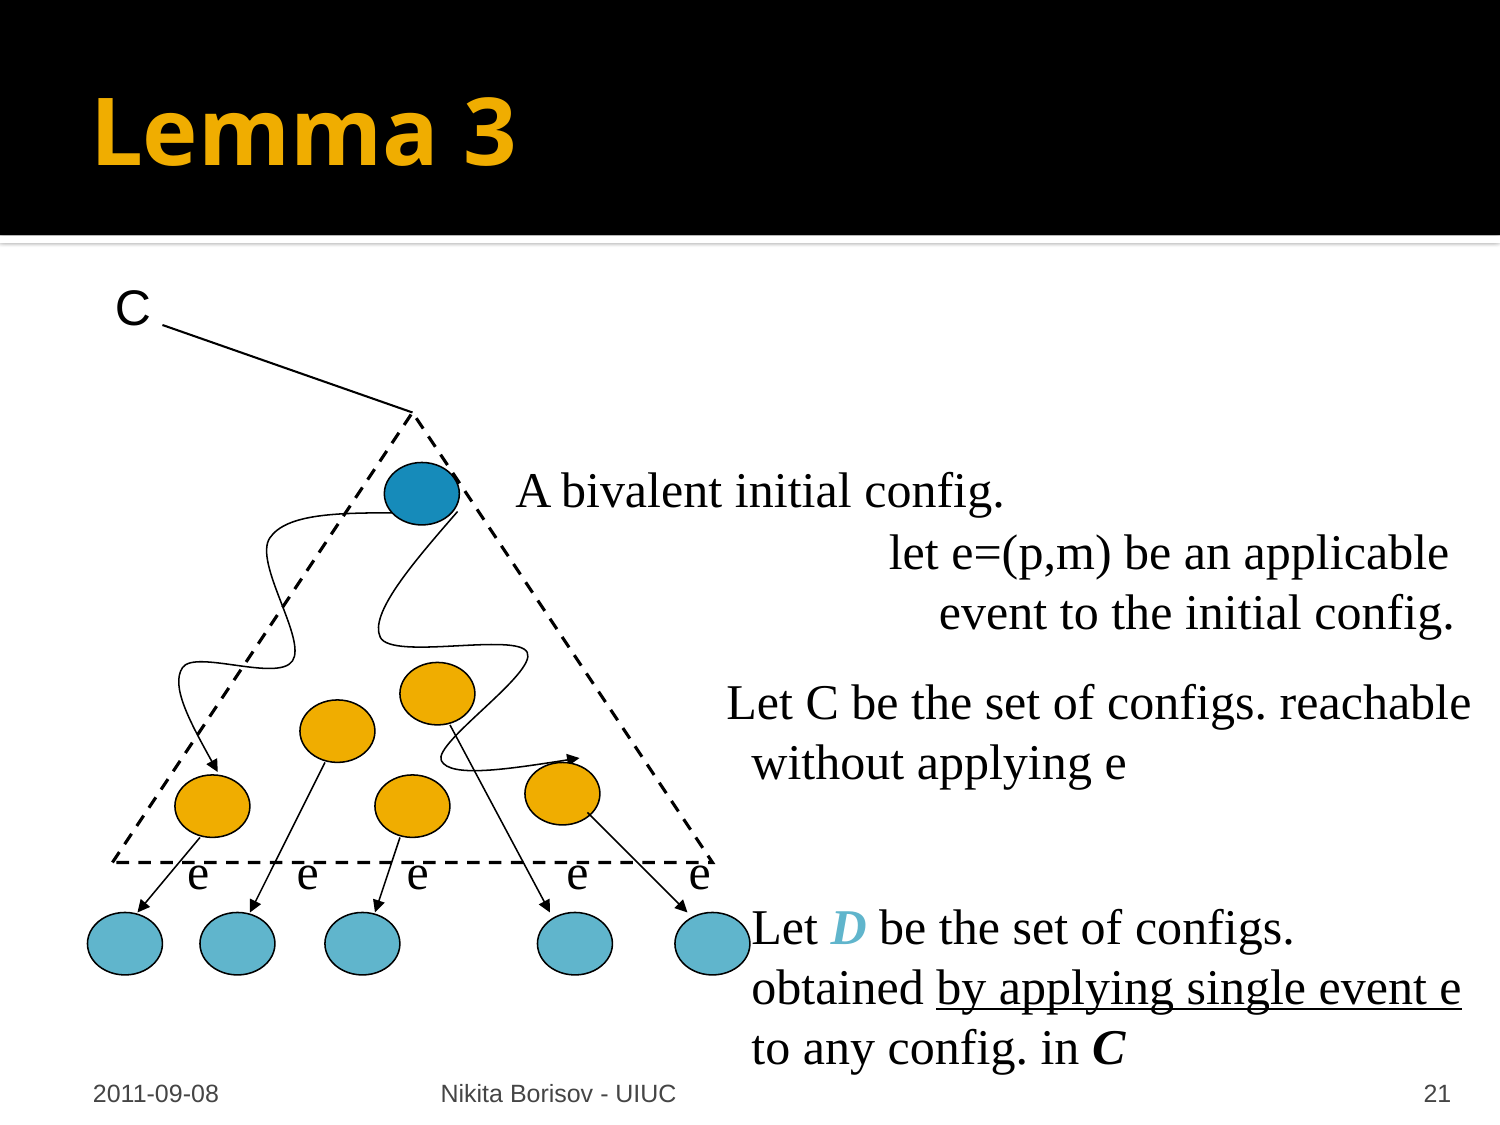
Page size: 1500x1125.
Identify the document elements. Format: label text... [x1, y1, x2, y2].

text_box [674, 907, 688, 913]
text_box A bivalent initial config. [500, 449, 1021, 525]
text_box Let C be the set of configs. reachable without applying e [711, 662, 1500, 798]
text_box [324, 912, 400, 975]
text_box [87, 912, 163, 975]
text_box [112, 413, 692, 863]
text_box [537, 912, 613, 975]
text_box [542, 907, 550, 913]
text_box [178, 661, 242, 735]
text_box let e=(p,m) be an applicable event to the initial config. [874, 512, 1478, 648]
text_box [137, 886, 159, 913]
text_box C [100, 274, 166, 344]
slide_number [75, 1062, 425, 1108]
text_box [199, 912, 275, 975]
slide_number 21 [1345, 1062, 1467, 1108]
text_box Let D be the set of configs. obtained by applying single event e to any config. in C [736, 887, 1490, 1083]
text_box [266, 513, 344, 606]
text_box [674, 912, 736, 975]
text_box e e e e e [159, 831, 726, 907]
text_box [374, 907, 381, 913]
title Lemma 3 [75, 25, 1425, 231]
text_box [249, 907, 258, 913]
footer Nikita Borisov - UIUC [433, 1062, 1337, 1108]
